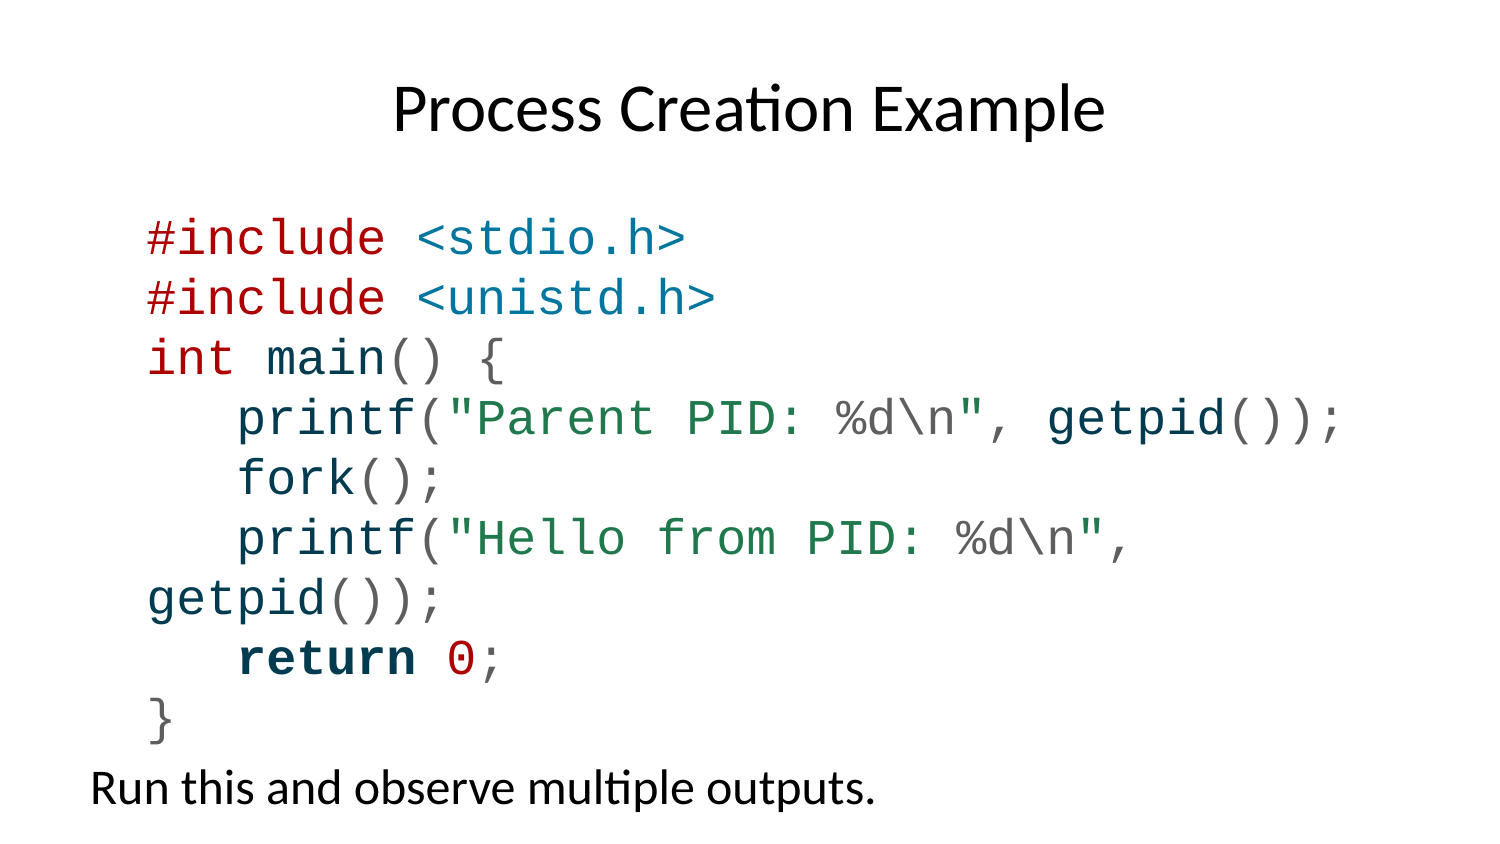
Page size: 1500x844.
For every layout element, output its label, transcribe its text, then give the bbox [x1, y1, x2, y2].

list #include <stdio.h> #include <unistd.h> int main() { printf("Parent PID: %d\n", getpid()); fork(); printf("Hello from PID: %d\n", getpid()); return 0; } Run this and observe multiple outputs. [75, 196, 1425, 754]
title Process Creation Example [75, 33, 1425, 175]
